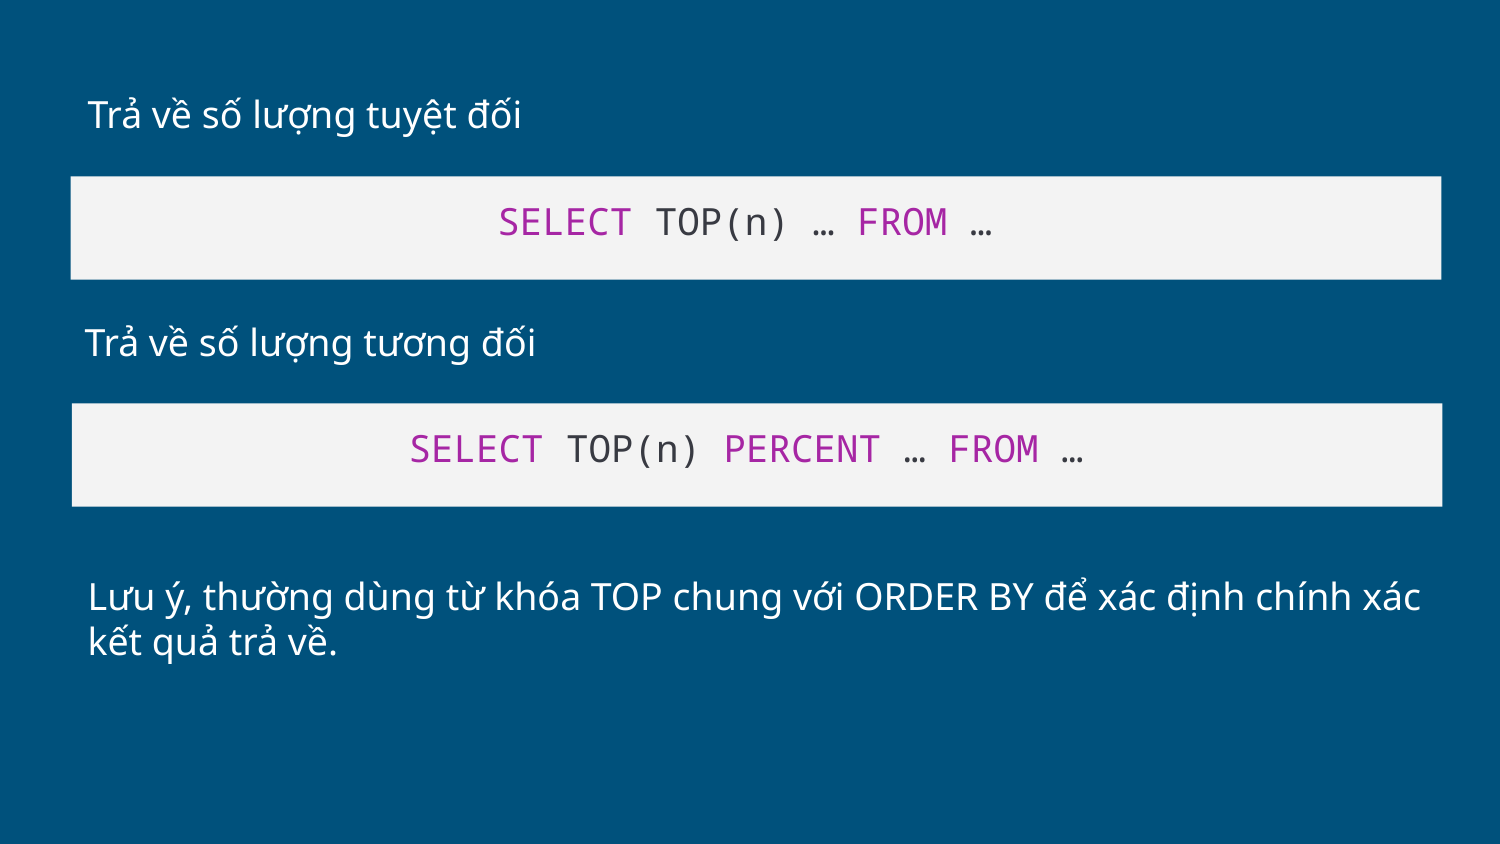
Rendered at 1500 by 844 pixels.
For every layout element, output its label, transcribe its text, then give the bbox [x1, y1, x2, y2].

text_box SELECT TOP(n) PERCENT … FROM … [71, 403, 1443, 507]
text_box Trả về số lượng tuyệt đối [72, 76, 1442, 144]
text_box Lưu ý, thường dùng từ khóa TOP chung với ORDER BY để xác định chính xác kết quả trả về. [72, 558, 1440, 788]
text_box Trả về số lượng tương đối [69, 303, 1439, 371]
text_box SELECT TOP(n) … FROM … [70, 176, 1442, 280]
